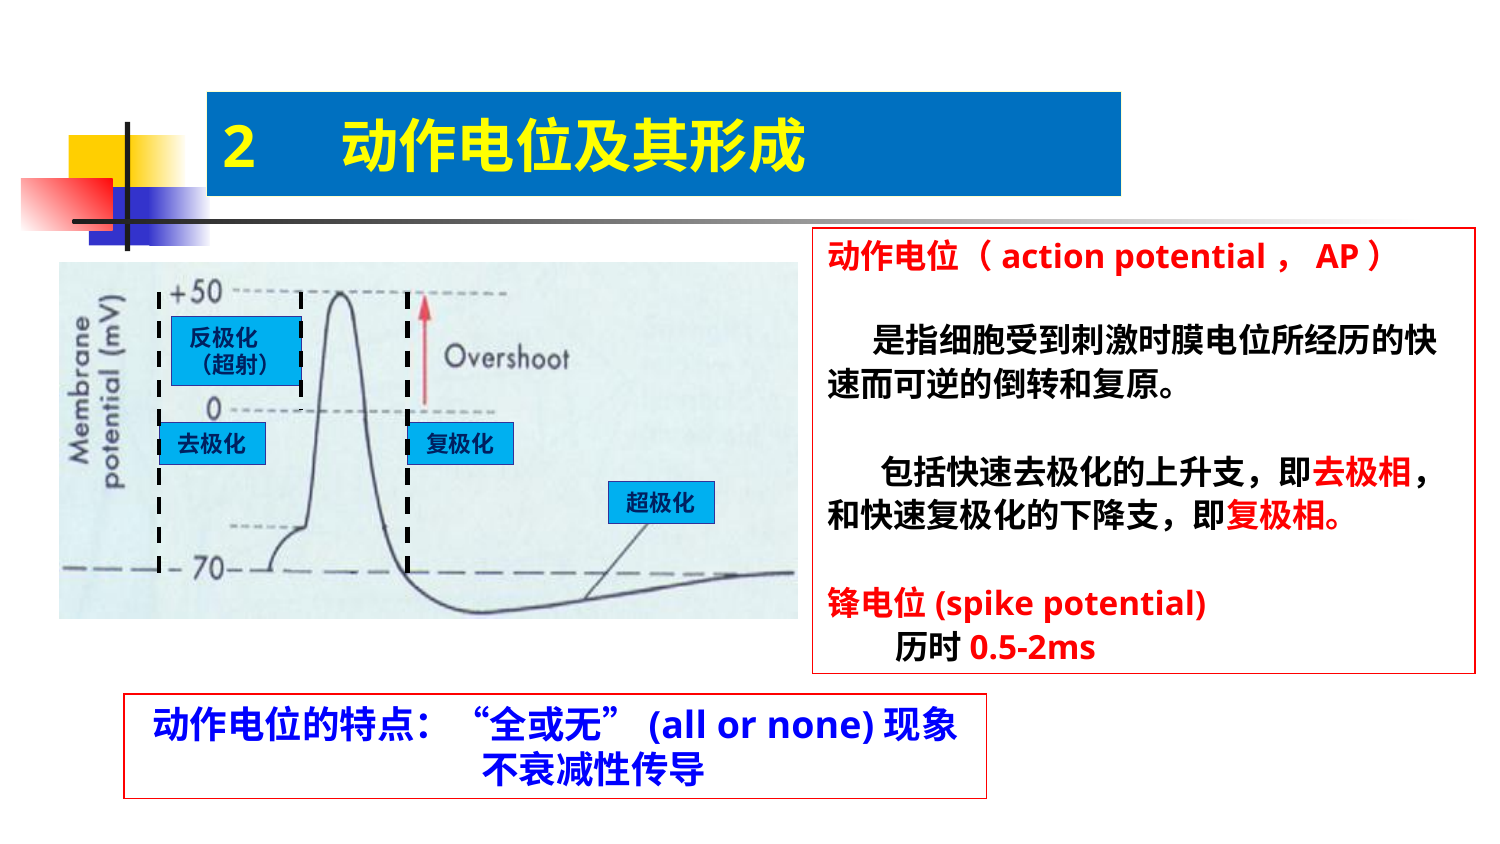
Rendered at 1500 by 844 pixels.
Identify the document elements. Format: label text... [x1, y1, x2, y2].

picture [59, 262, 798, 619]
text_box 动作电位（action potential，AP） 是指细胞受到刺激时膜电位所经历的快速而可逆的倒转和复原。 包括快速去极化的上升支，即去极相，和快速复极化的下降支，即复极相。 锋电位(spike potential) 历时0.5-2ms [812, 228, 1475, 674]
text_box 动作电位的特点：“全或无”(all or none)现象 不衰减性传导 [123, 693, 987, 799]
text_box 2 动作电位及其形成 [206, 91, 1122, 197]
